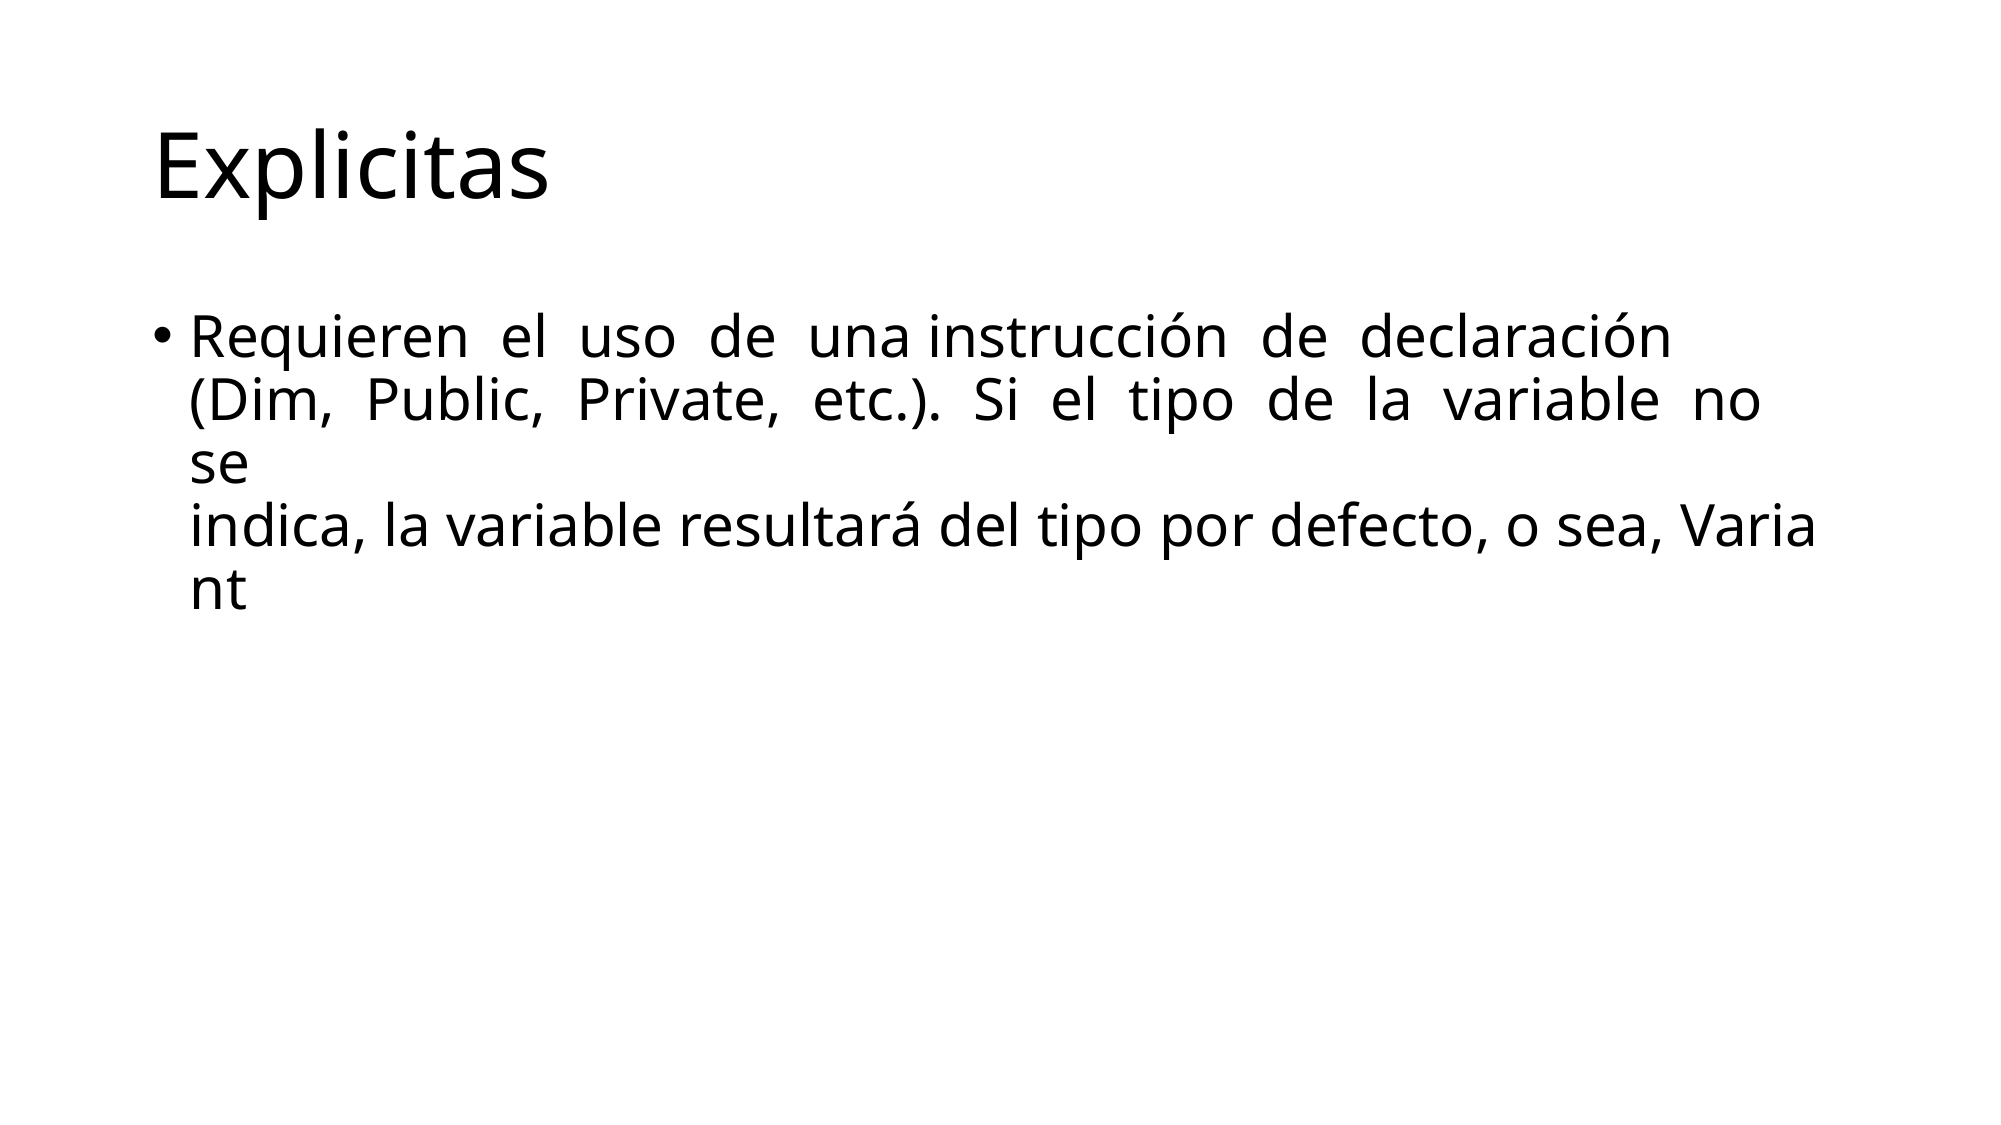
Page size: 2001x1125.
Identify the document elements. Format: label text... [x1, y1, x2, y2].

list Requieren el uso de una instrucción de declaración (Dim, Public, Private, etc.). Si el tipo de la variable no se indica, la variable resultará del tipo por defecto, o sea, Variant [137, 299, 1863, 1014]
title Explicitas [137, 59, 1863, 278]
